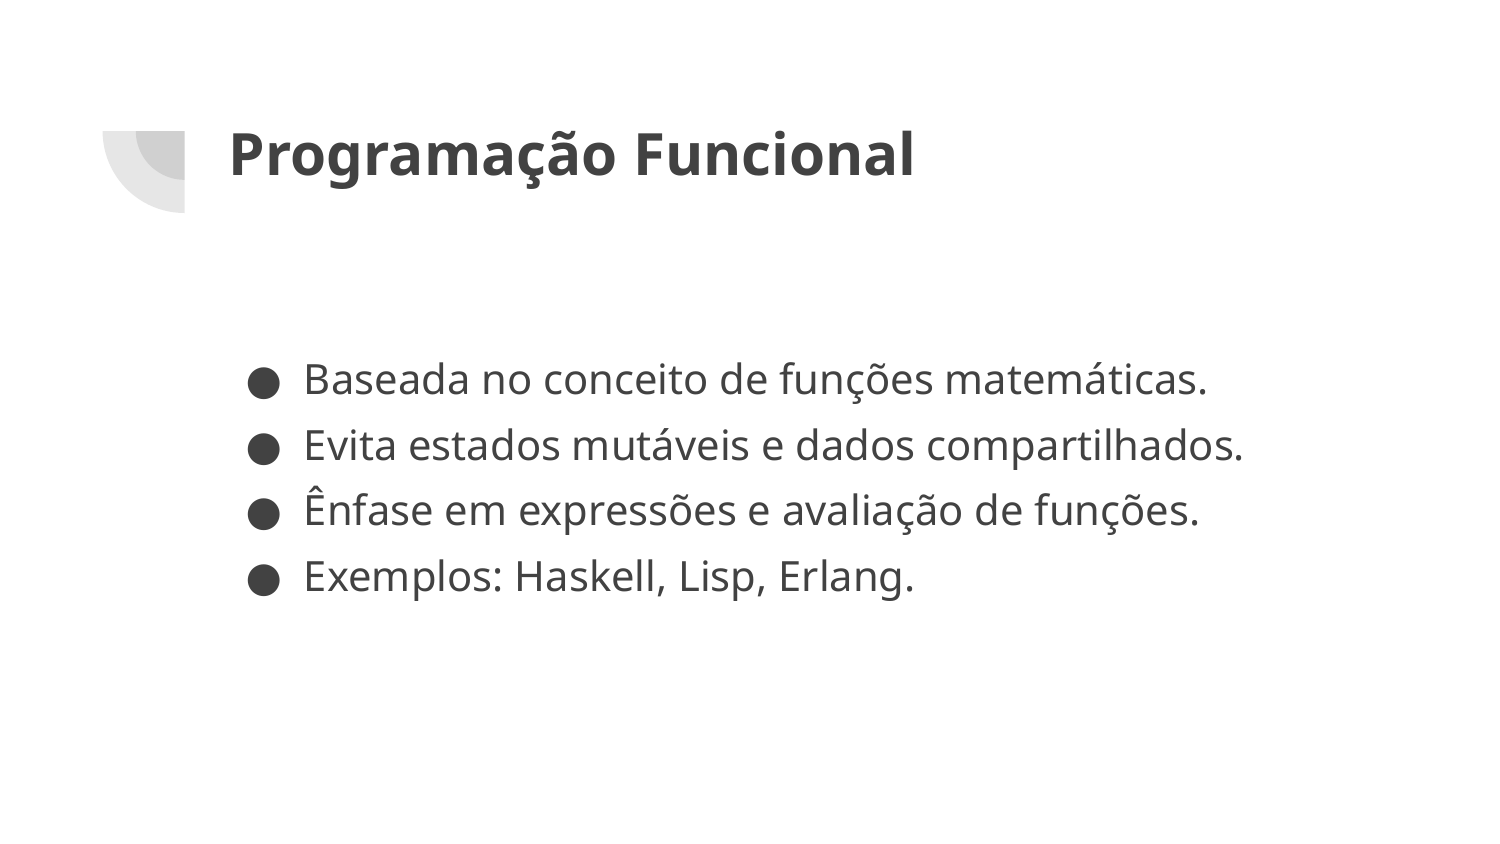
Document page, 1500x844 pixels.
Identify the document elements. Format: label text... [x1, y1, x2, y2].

title Programação Funcional [213, 98, 1368, 263]
list Baseada no conceito de funções matemáticas. Evita estados mutáveis e dados compartilhados. Ênfase em expressões e avaliação de funções. Exemplos: Haskell, Lisp, Erlang. [213, 326, 1368, 744]
